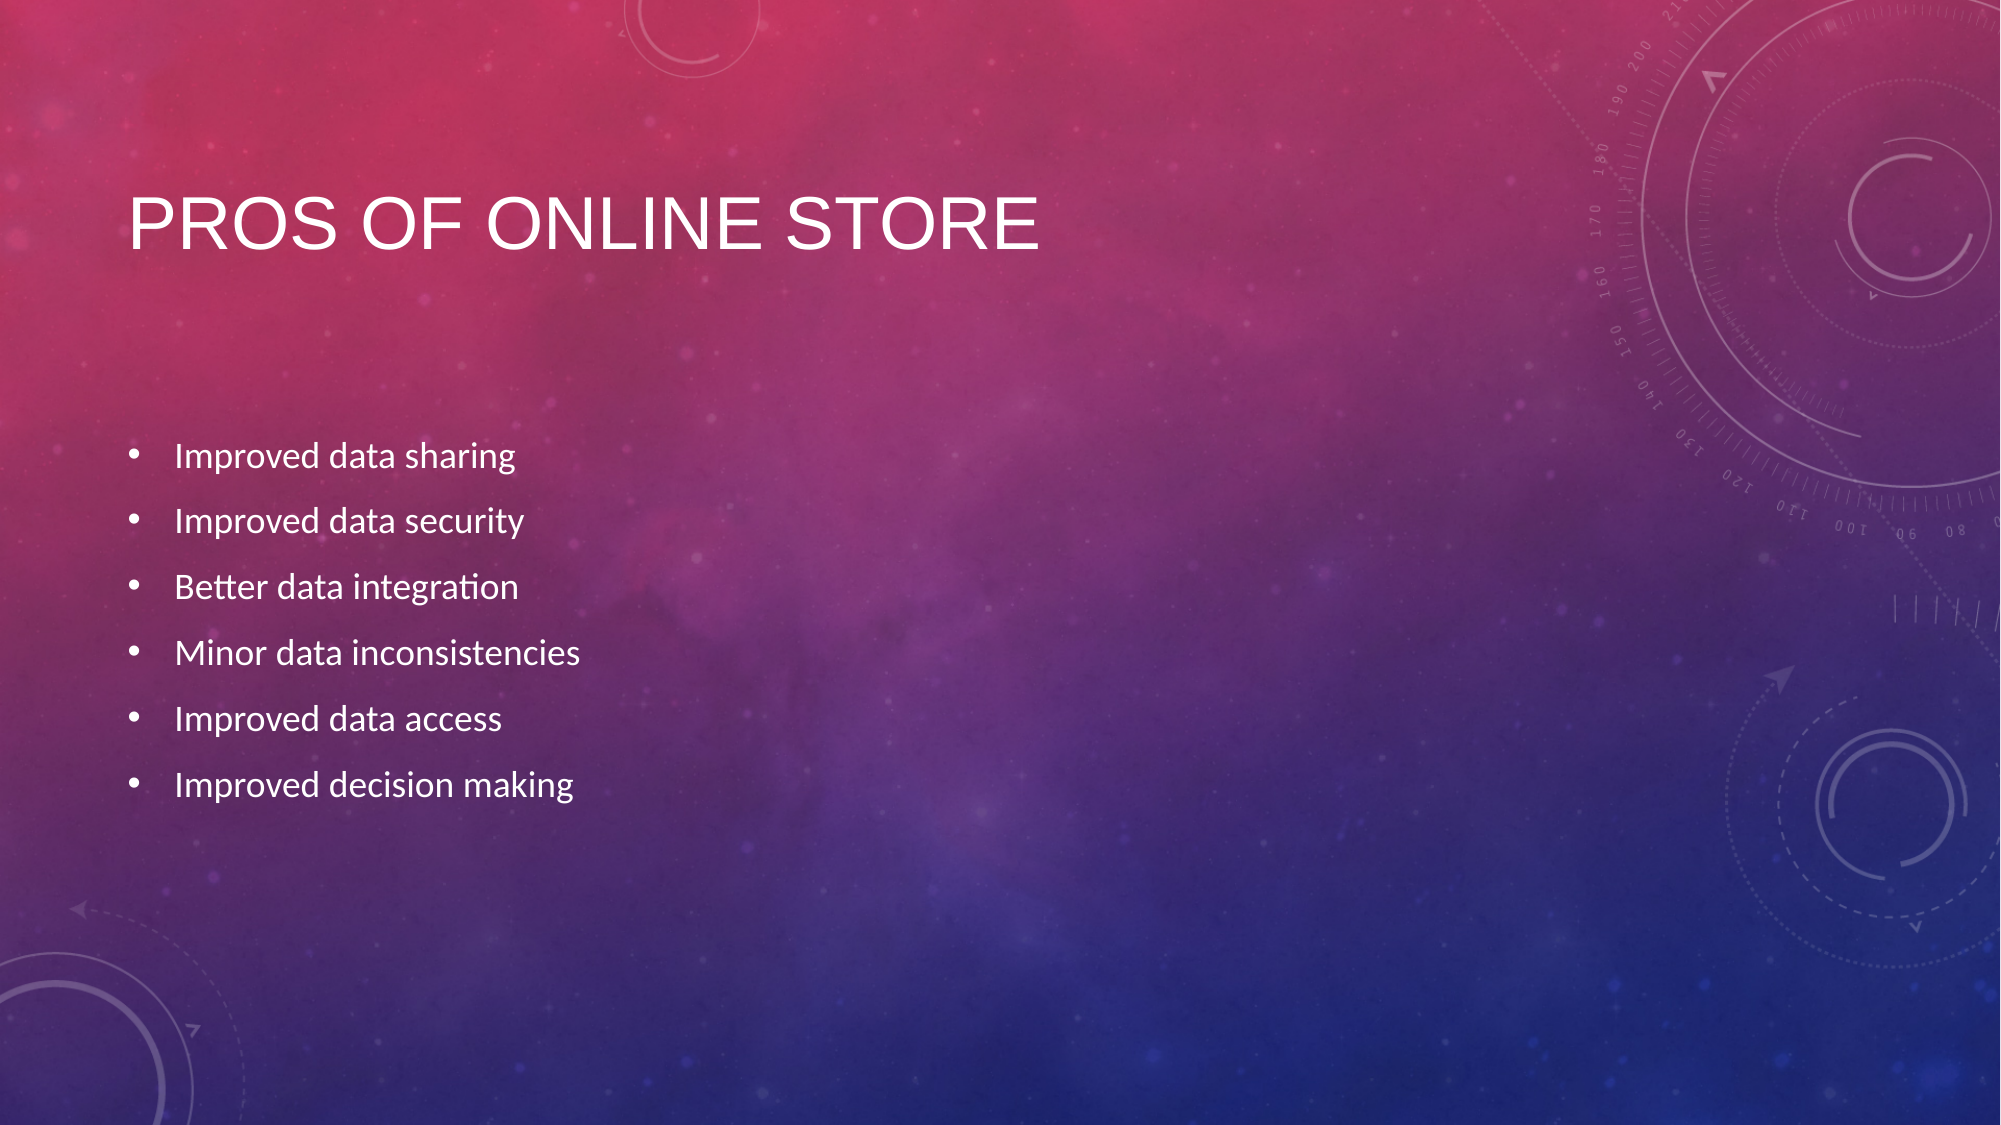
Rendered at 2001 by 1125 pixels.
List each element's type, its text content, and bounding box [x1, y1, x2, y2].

list Improved data sharing Improved data security Better data integration Minor data inconsistencies Improved data access Improved decision making [112, 351, 1775, 950]
title PROS OF ONLINE STORE [112, 99, 1775, 339]
picture [0, 0, 2001, 1125]
